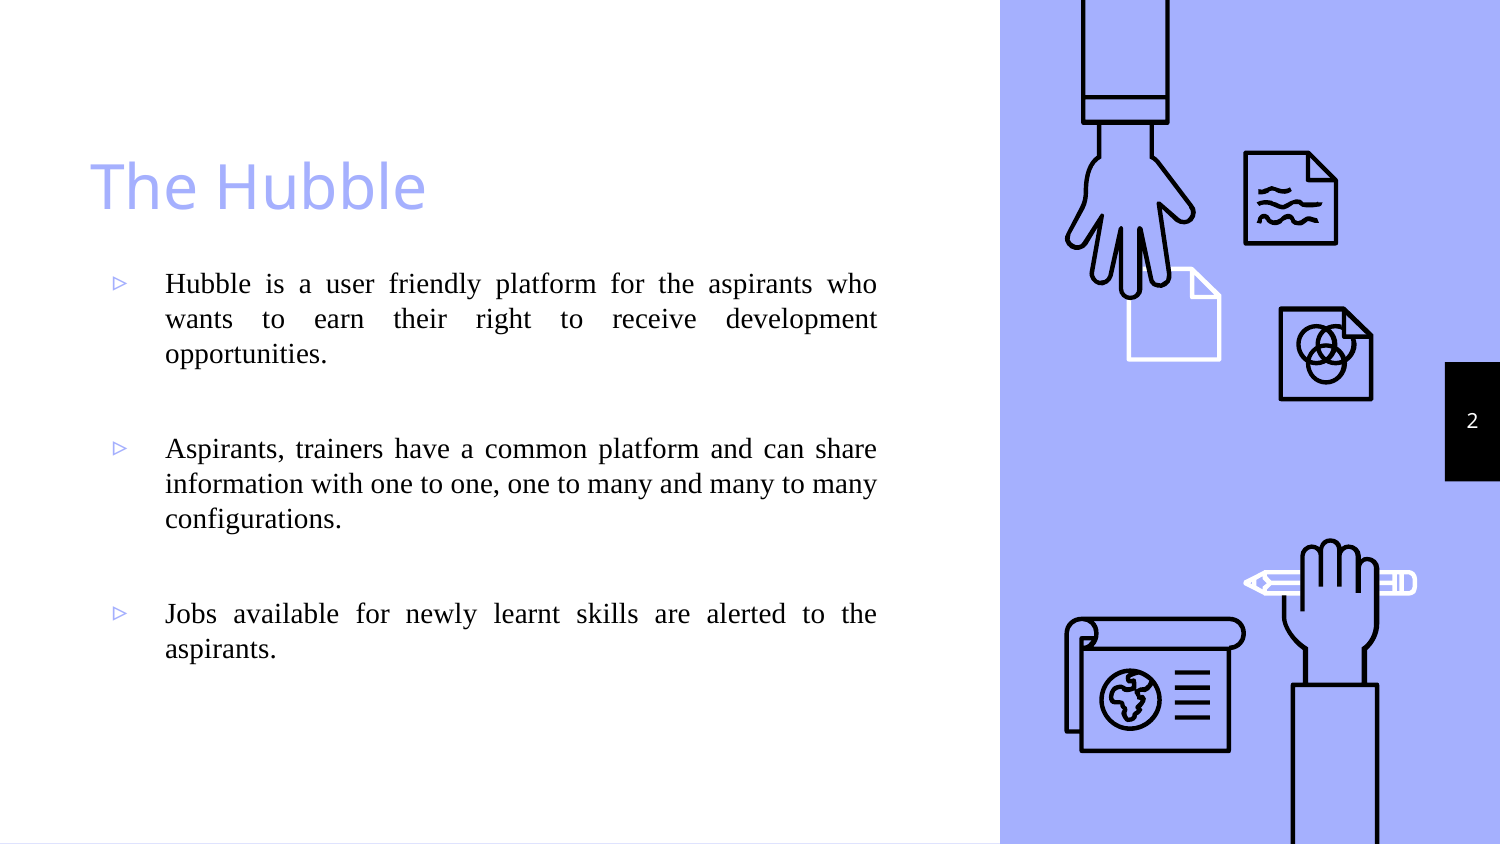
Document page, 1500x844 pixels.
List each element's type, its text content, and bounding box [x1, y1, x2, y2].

title The Hubble [75, 96, 918, 237]
slide_number ‹#› [1444, 362, 1500, 482]
list Hubble is a user friendly platform for the aspirants who wants to earn their right to receive development opportunities. Aspirants, trainers have a common platform and can share information with one to one, one to many and many to many configurations. Jobs available for newly learnt skills are alerted to the aspirants. [75, 249, 894, 763]
